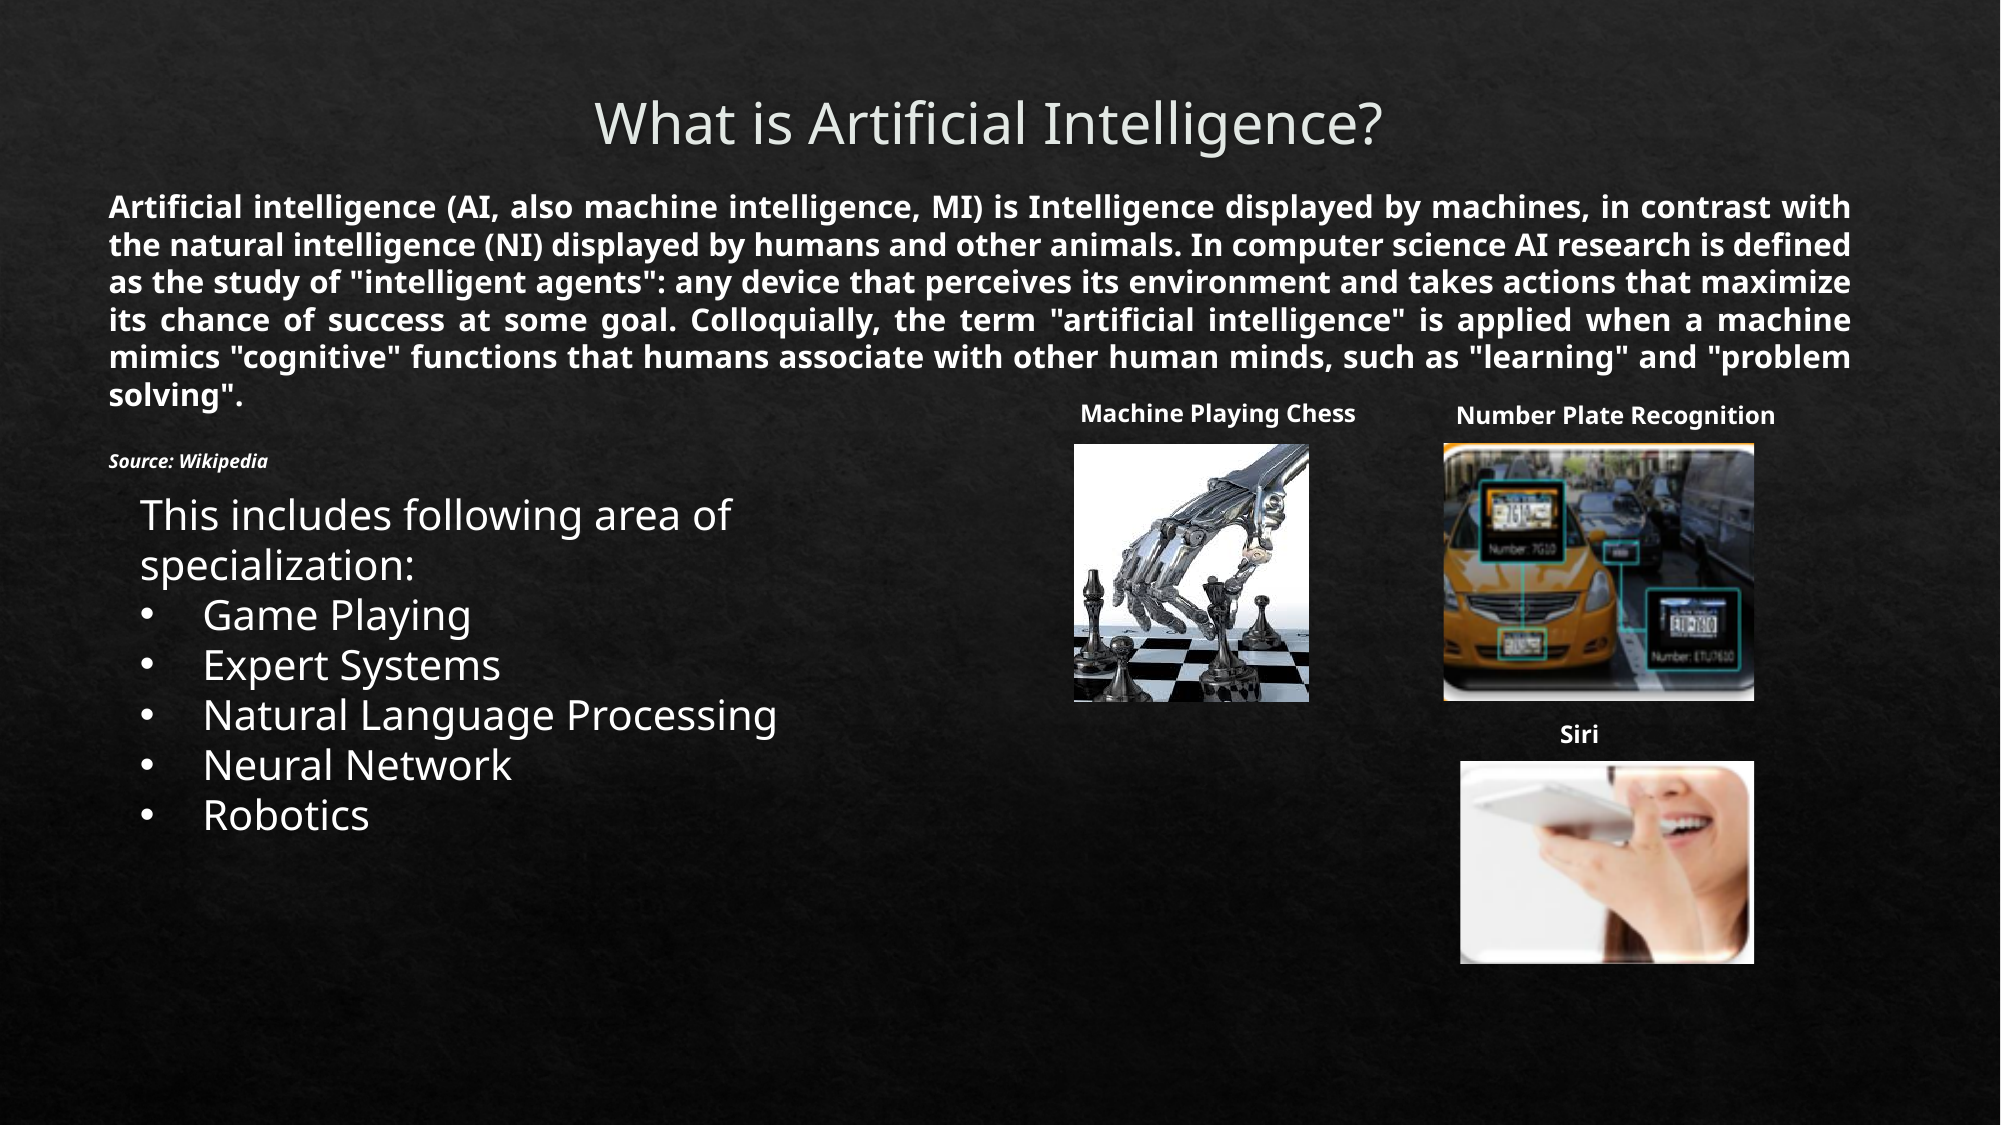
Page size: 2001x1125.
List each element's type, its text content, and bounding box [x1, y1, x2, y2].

picture [1443, 442, 1755, 701]
text_box Number Plate Recognition [1440, 392, 1792, 437]
picture [1460, 761, 1755, 964]
text_box Machine Playing Chess [1063, 391, 1373, 435]
text_box This includes following area of specialization: Game Playing Expert Systems Natural Language Processing Neural Network Robotics [125, 481, 925, 847]
text_box Siri [1545, 712, 1615, 757]
picture [1074, 444, 1309, 703]
title What is Artificial Intelligence? [93, 87, 1886, 165]
text_box Artificial intelligence (AI, also machine intelligence, MI) is Intelligence displayed by machines, in contrast with the natural intelligence (NI) displayed by humans and other animals. In computer science AI research is defined as the study of "intelligent agents": any device that perceives its environment and takes actions that maximize its chance of success at some goal. Colloquially, the term "artificial intelligence" is applied when a machine mimics "cognitive" functions that humans associate with other human minds, such as "learning" and "problem solving". Source: Wikipedia [93, 180, 1869, 480]
